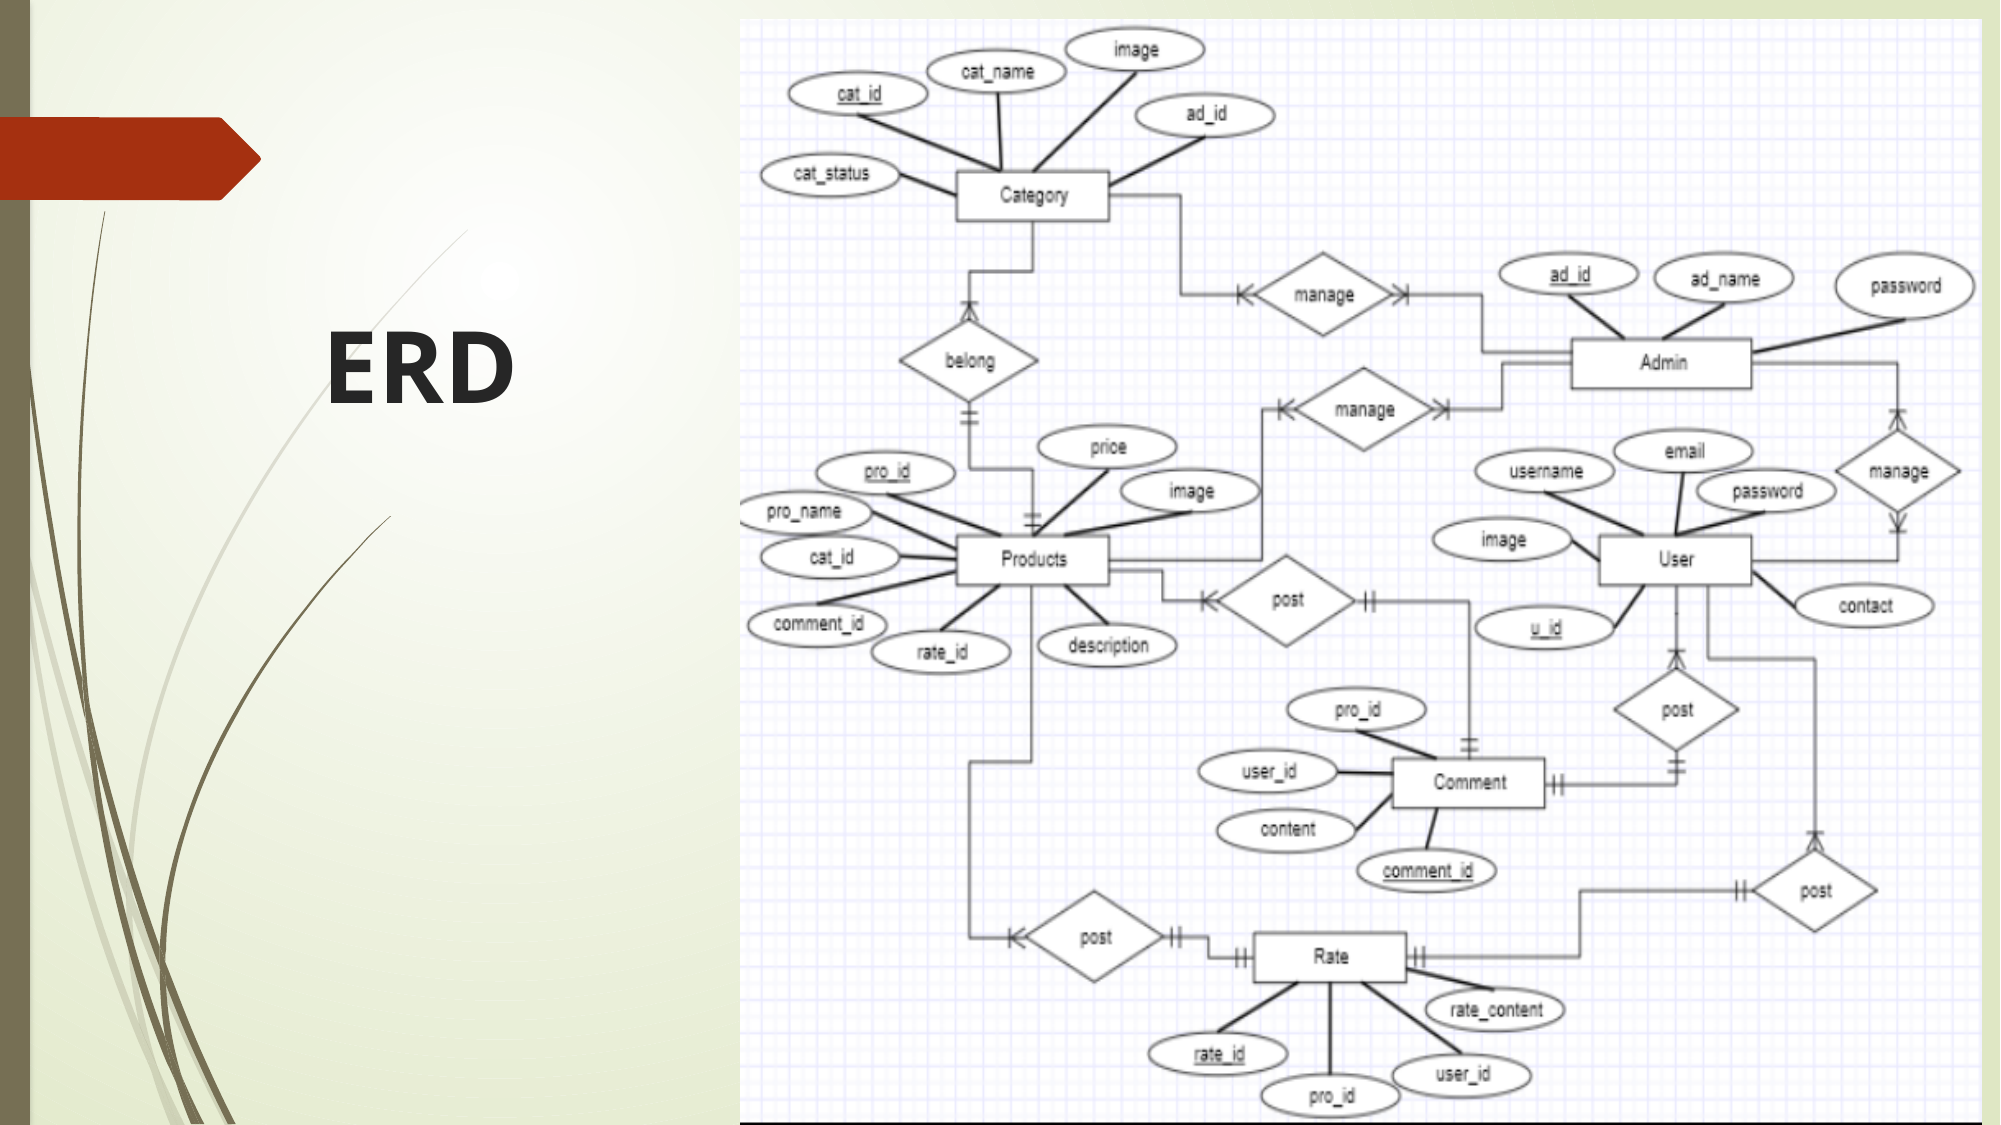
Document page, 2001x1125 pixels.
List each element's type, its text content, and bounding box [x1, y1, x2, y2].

title ERD [307, 296, 735, 507]
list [739, 19, 1983, 1125]
